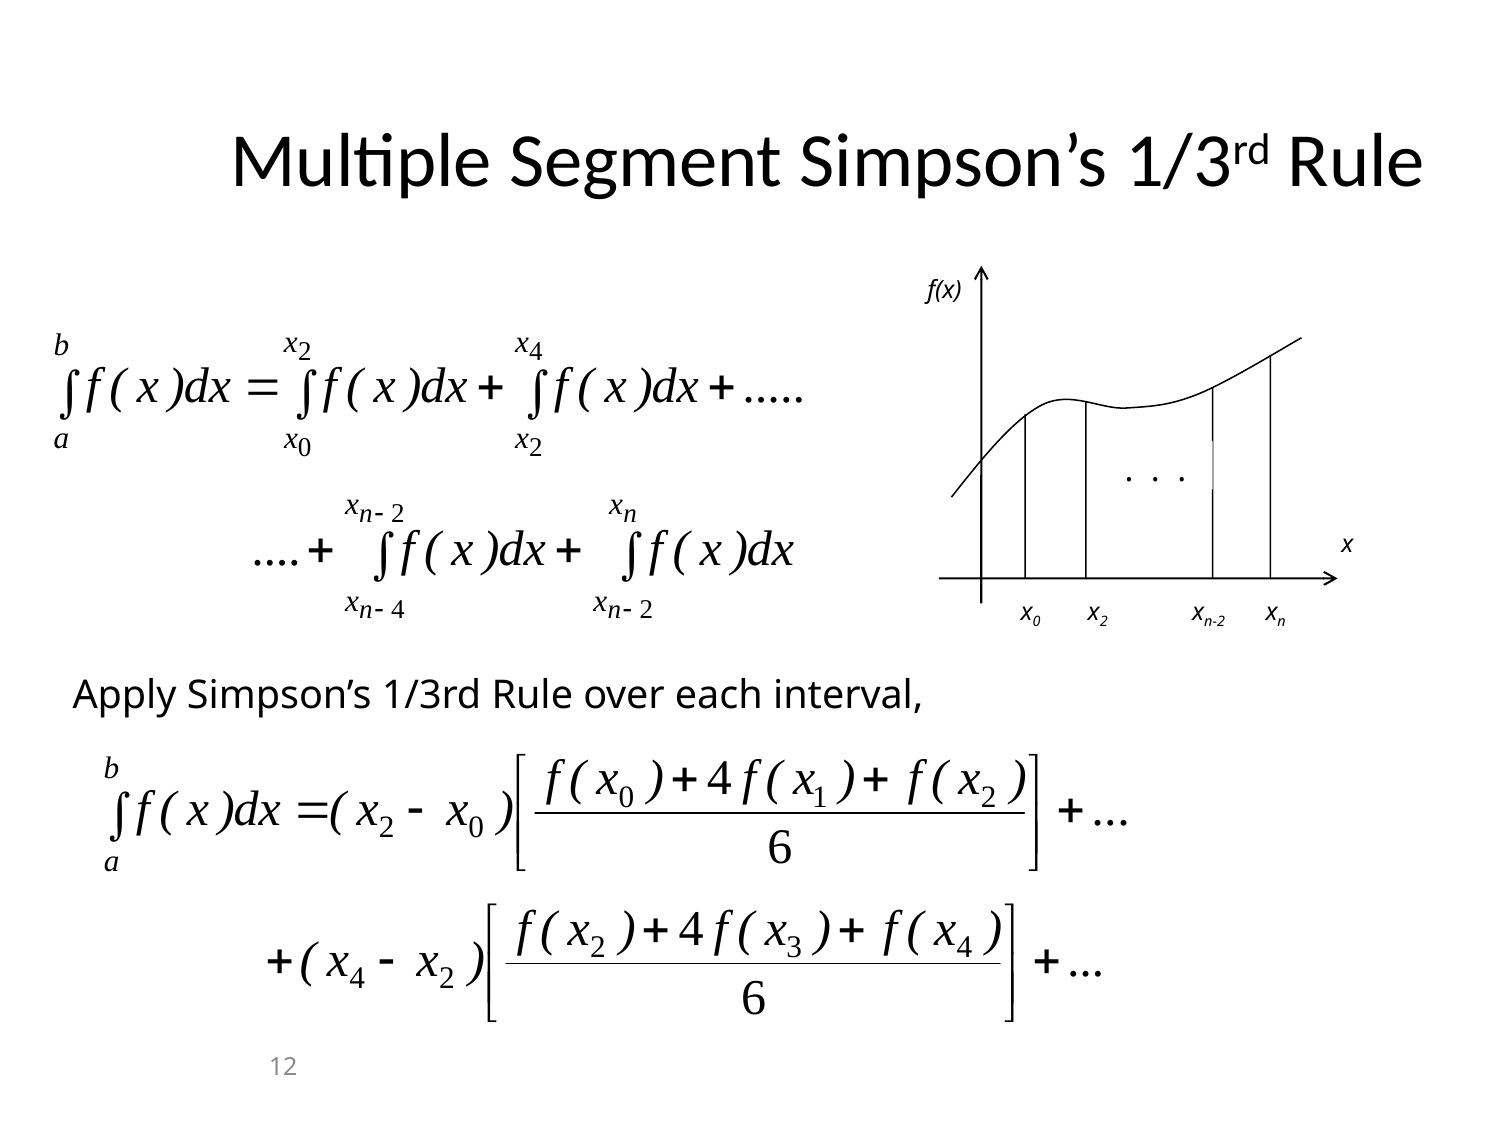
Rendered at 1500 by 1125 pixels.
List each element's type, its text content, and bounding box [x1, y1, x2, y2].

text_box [912, 223, 1444, 712]
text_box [262, 898, 1106, 1029]
slide_number 12 [0, 1048, 313, 1087]
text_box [249, 485, 799, 624]
text_box Apply Simpson’s 1/3rd Rule over each interval, [57, 661, 939, 724]
title Multiple Segment Simpson’s 1/3rd Rule [188, 62, 1468, 250]
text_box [49, 323, 807, 462]
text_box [99, 748, 1130, 878]
